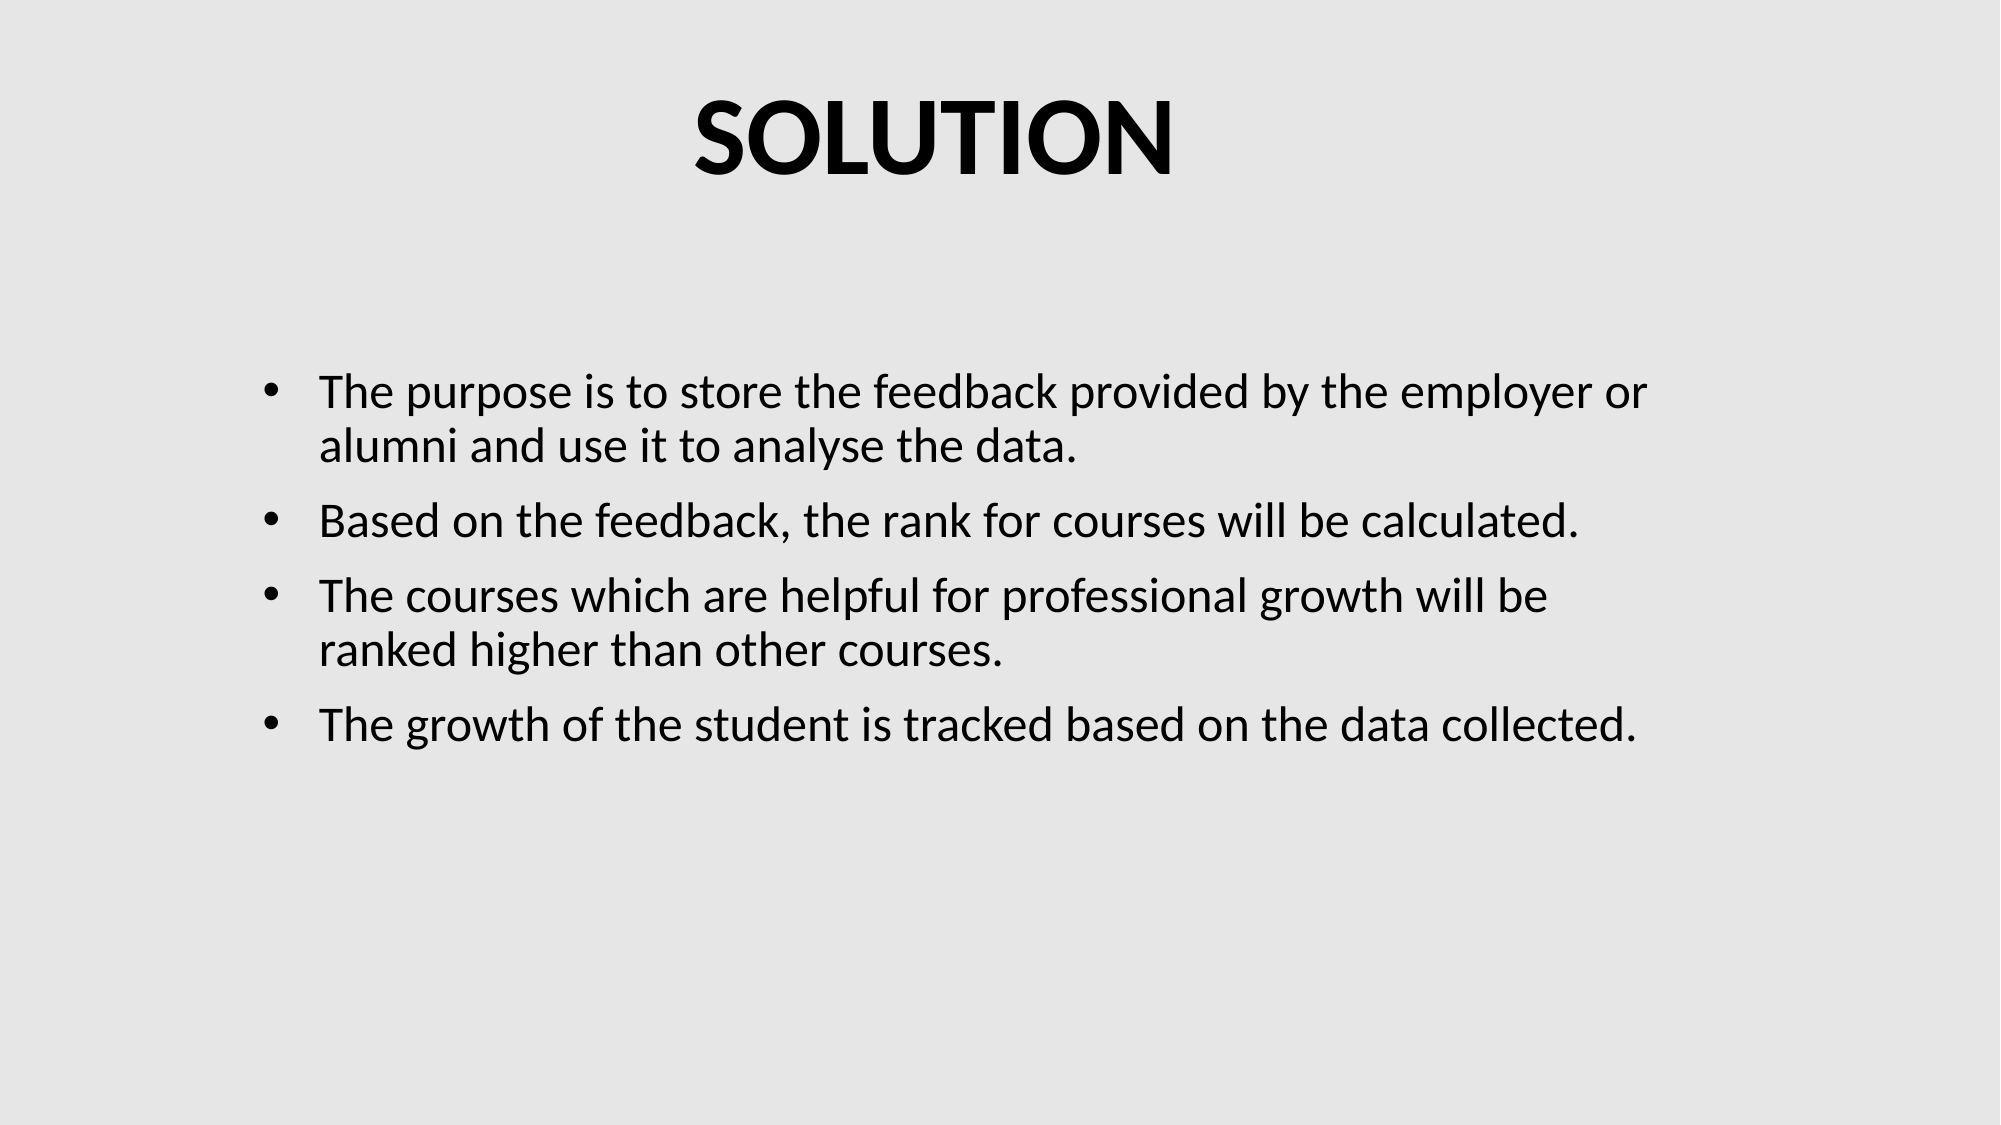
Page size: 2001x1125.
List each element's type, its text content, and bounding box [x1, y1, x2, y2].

subtitle The purpose is to store the feedback provided by the employer or alumni and use it to analyse the data. Based on the feedback, the rank for courses will be calculated. The courses which are helpful for professional growth will be ranked higher than other courses. The growth of the student is tracked based on the data collected. [247, 358, 1675, 791]
text_box SOLUTION [678, 54, 1192, 205]
